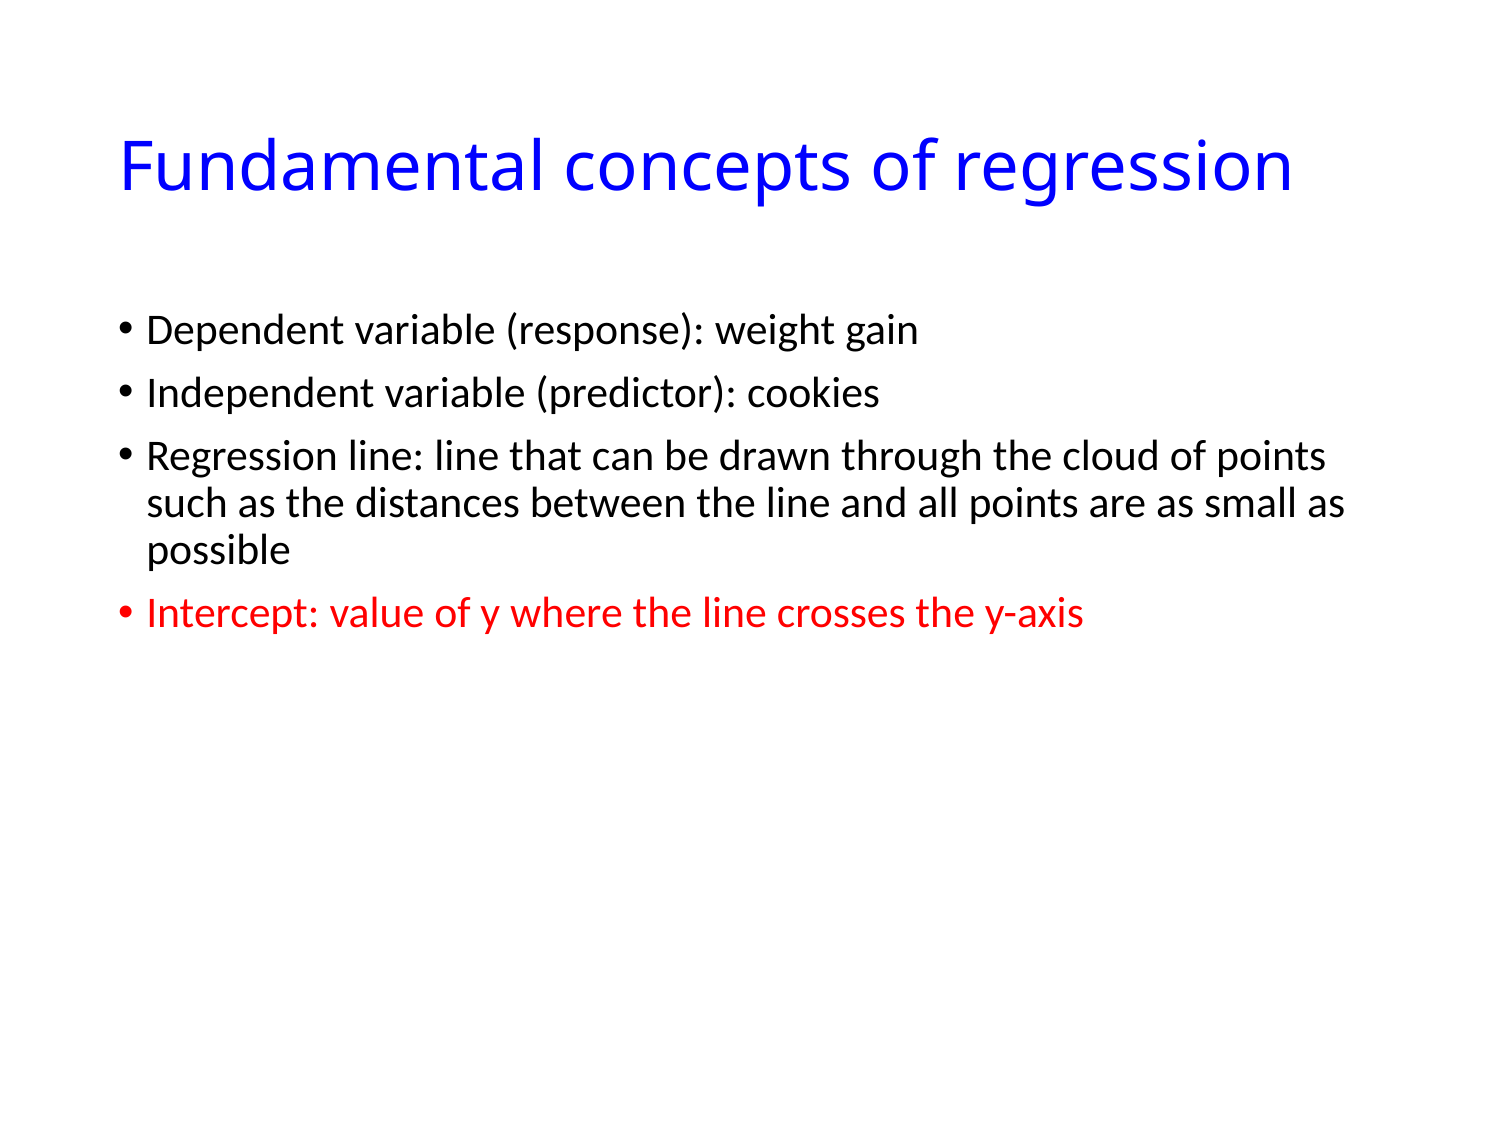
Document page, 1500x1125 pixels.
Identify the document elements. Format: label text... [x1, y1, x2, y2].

list Dependent variable (response): weight gain Independent variable (predictor): cookies Regression line: line that can be drawn through the cloud of points such as the distances between the line and all points are as small as possible Intercept: value of y where the line crosses the y-axis Slope: increase of y per unit of x Fitted values: the y-coordinates of the projections of the points on the line Residuals: the differences between the observed and fitted response values (the distances between the points and their projections on the line) [103, 299, 1397, 1014]
title Fundamental concepts of regression [103, 59, 1397, 278]
